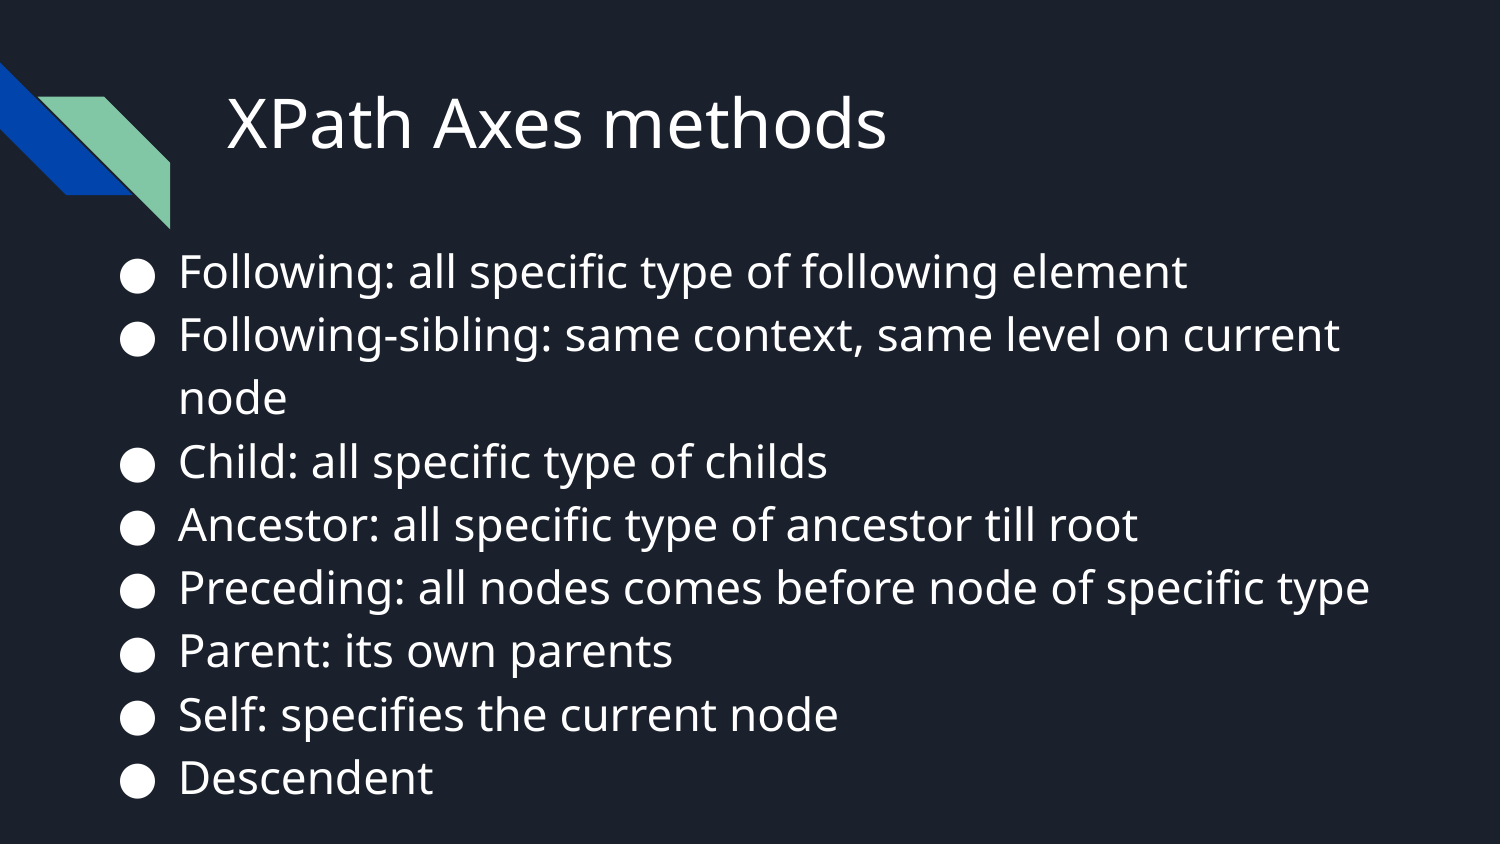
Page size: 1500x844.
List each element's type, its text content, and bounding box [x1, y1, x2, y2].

list Following: all specific type of following element Following-sibling: same context, same level on current node Child: all specific type of childs Ancestor: all specific type of ancestor till root Preceding: all nodes comes before node of specific type Parent: its own parents Self: specifies the current node Descendent [87, 219, 1422, 791]
title XPath Axes methods [212, 64, 1368, 215]
